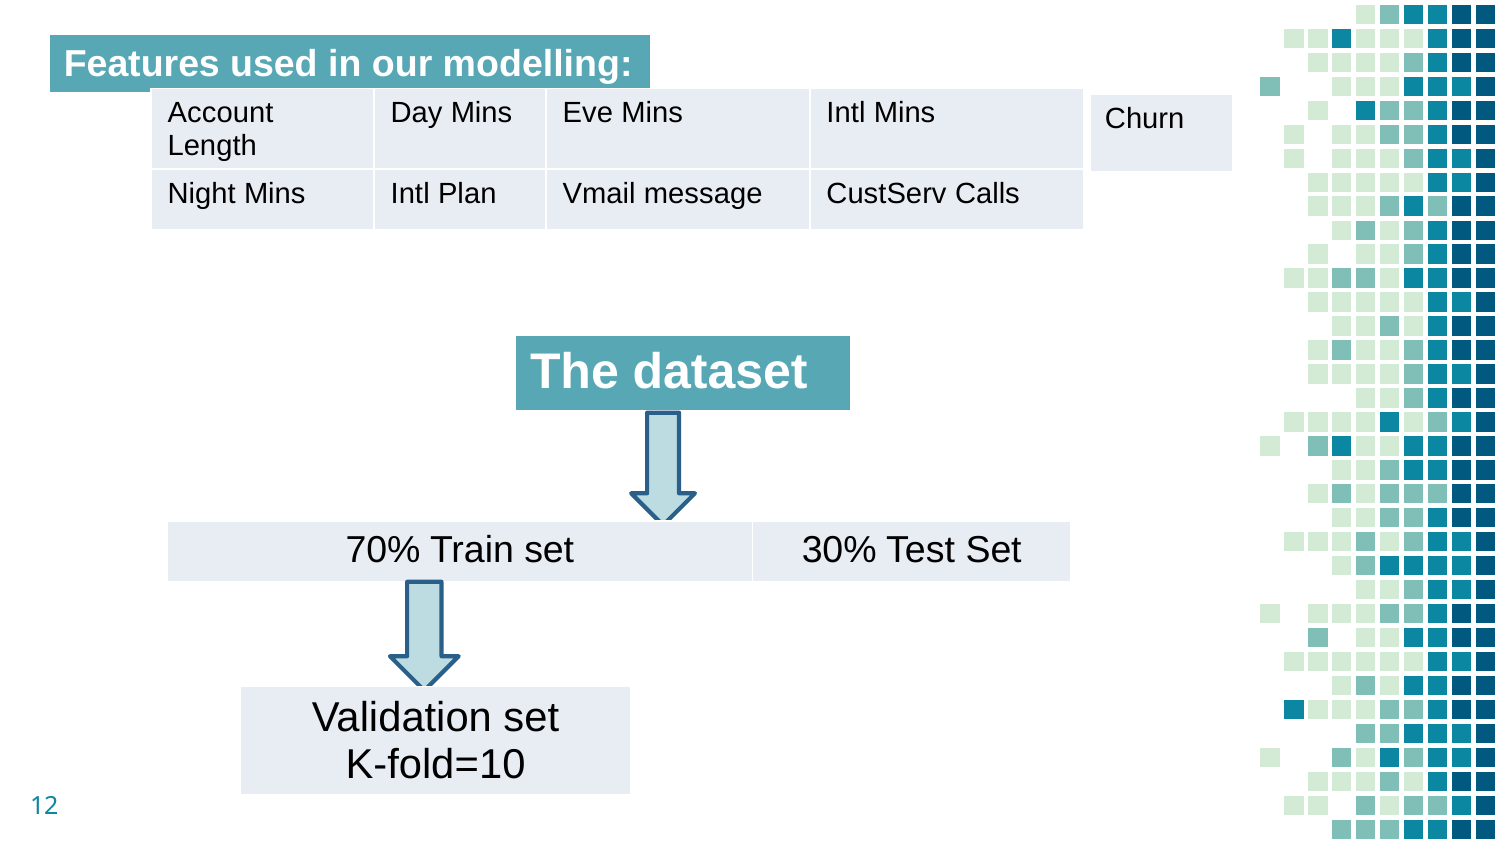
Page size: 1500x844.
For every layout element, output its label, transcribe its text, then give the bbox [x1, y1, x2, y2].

table_header 30% Test Set [753, 522, 1070, 581]
table_header The dataset [516, 336, 850, 410]
slide_number 12 [15, 774, 105, 839]
text_box [388, 579, 461, 686]
table_header Churn [1091, 95, 1232, 171]
table_header Features used in our modelling: [50, 35, 650, 92]
table_header Account Length [152, 89, 373, 168]
table_cell Night Mins [152, 170, 373, 229]
table_header 70% Train set [168, 522, 752, 581]
table_header Eve Mins [547, 89, 809, 168]
table_cell CustServ Calls [811, 170, 1083, 229]
table_cell Intl Plan [375, 170, 545, 229]
table_header Intl Mins [811, 89, 1083, 168]
table_header Day Mins [375, 89, 545, 168]
table_header Validation set K-fold=10 [241, 687, 630, 794]
text_box [629, 410, 697, 520]
table_cell Vmail message [547, 170, 809, 229]
